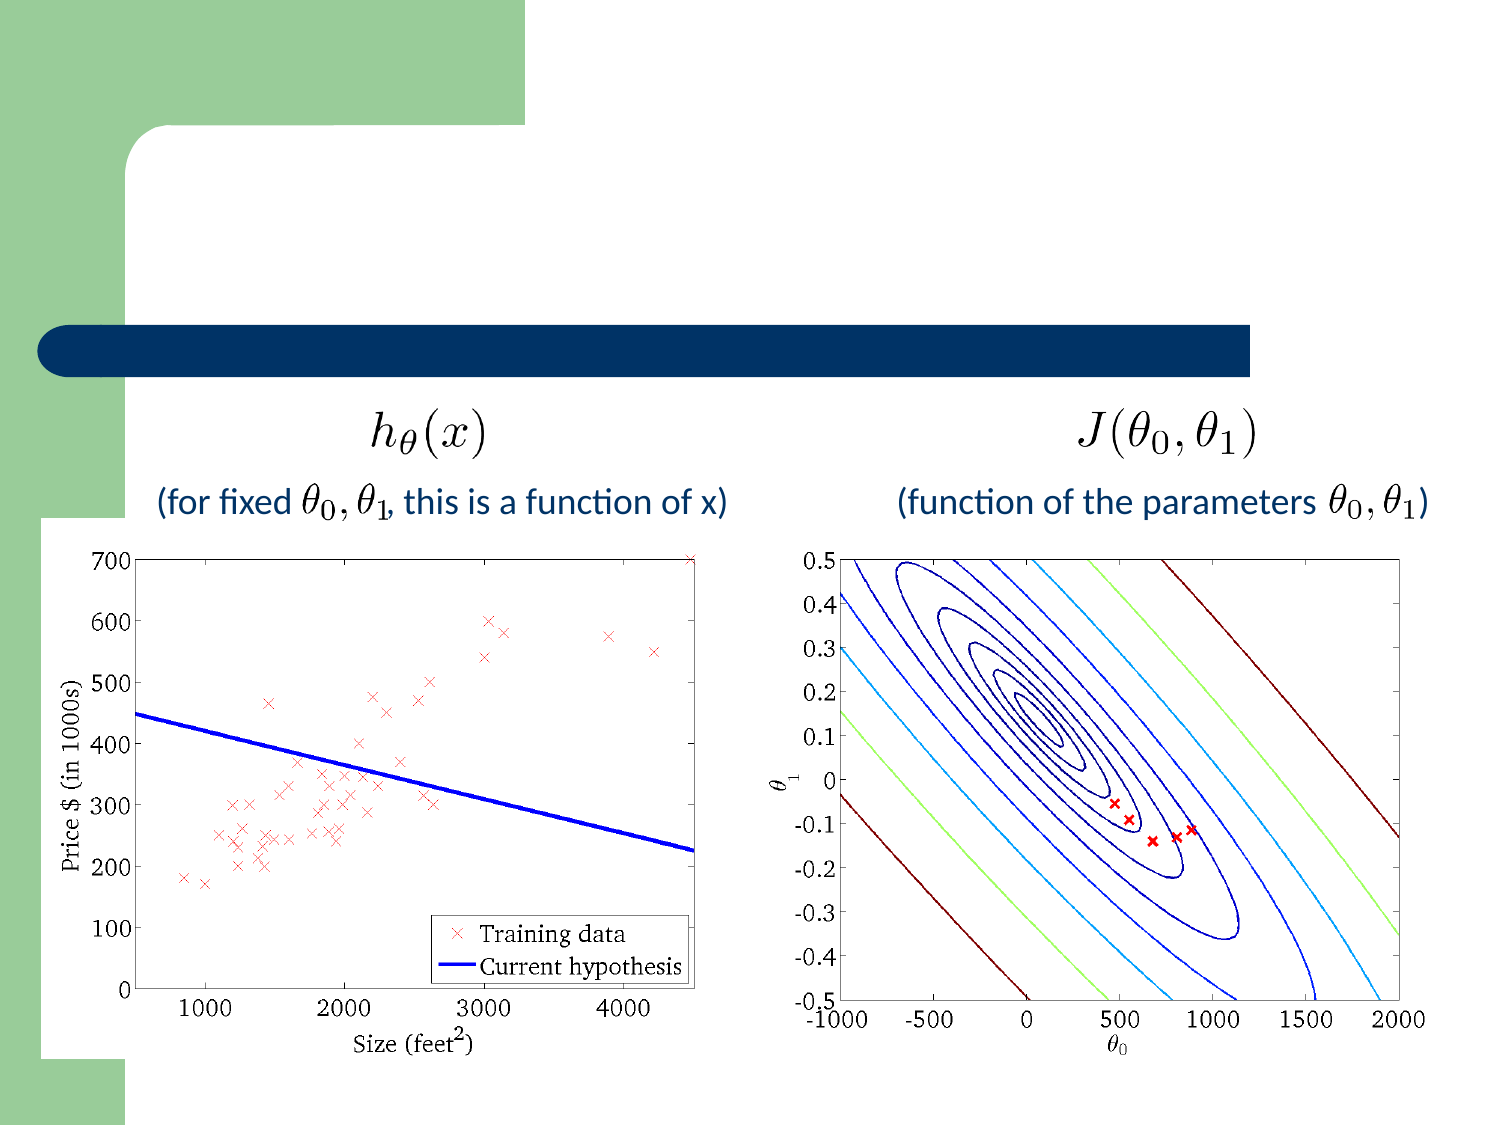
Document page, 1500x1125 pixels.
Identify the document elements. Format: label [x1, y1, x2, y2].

text_box [41, 408, 1467, 1059]
